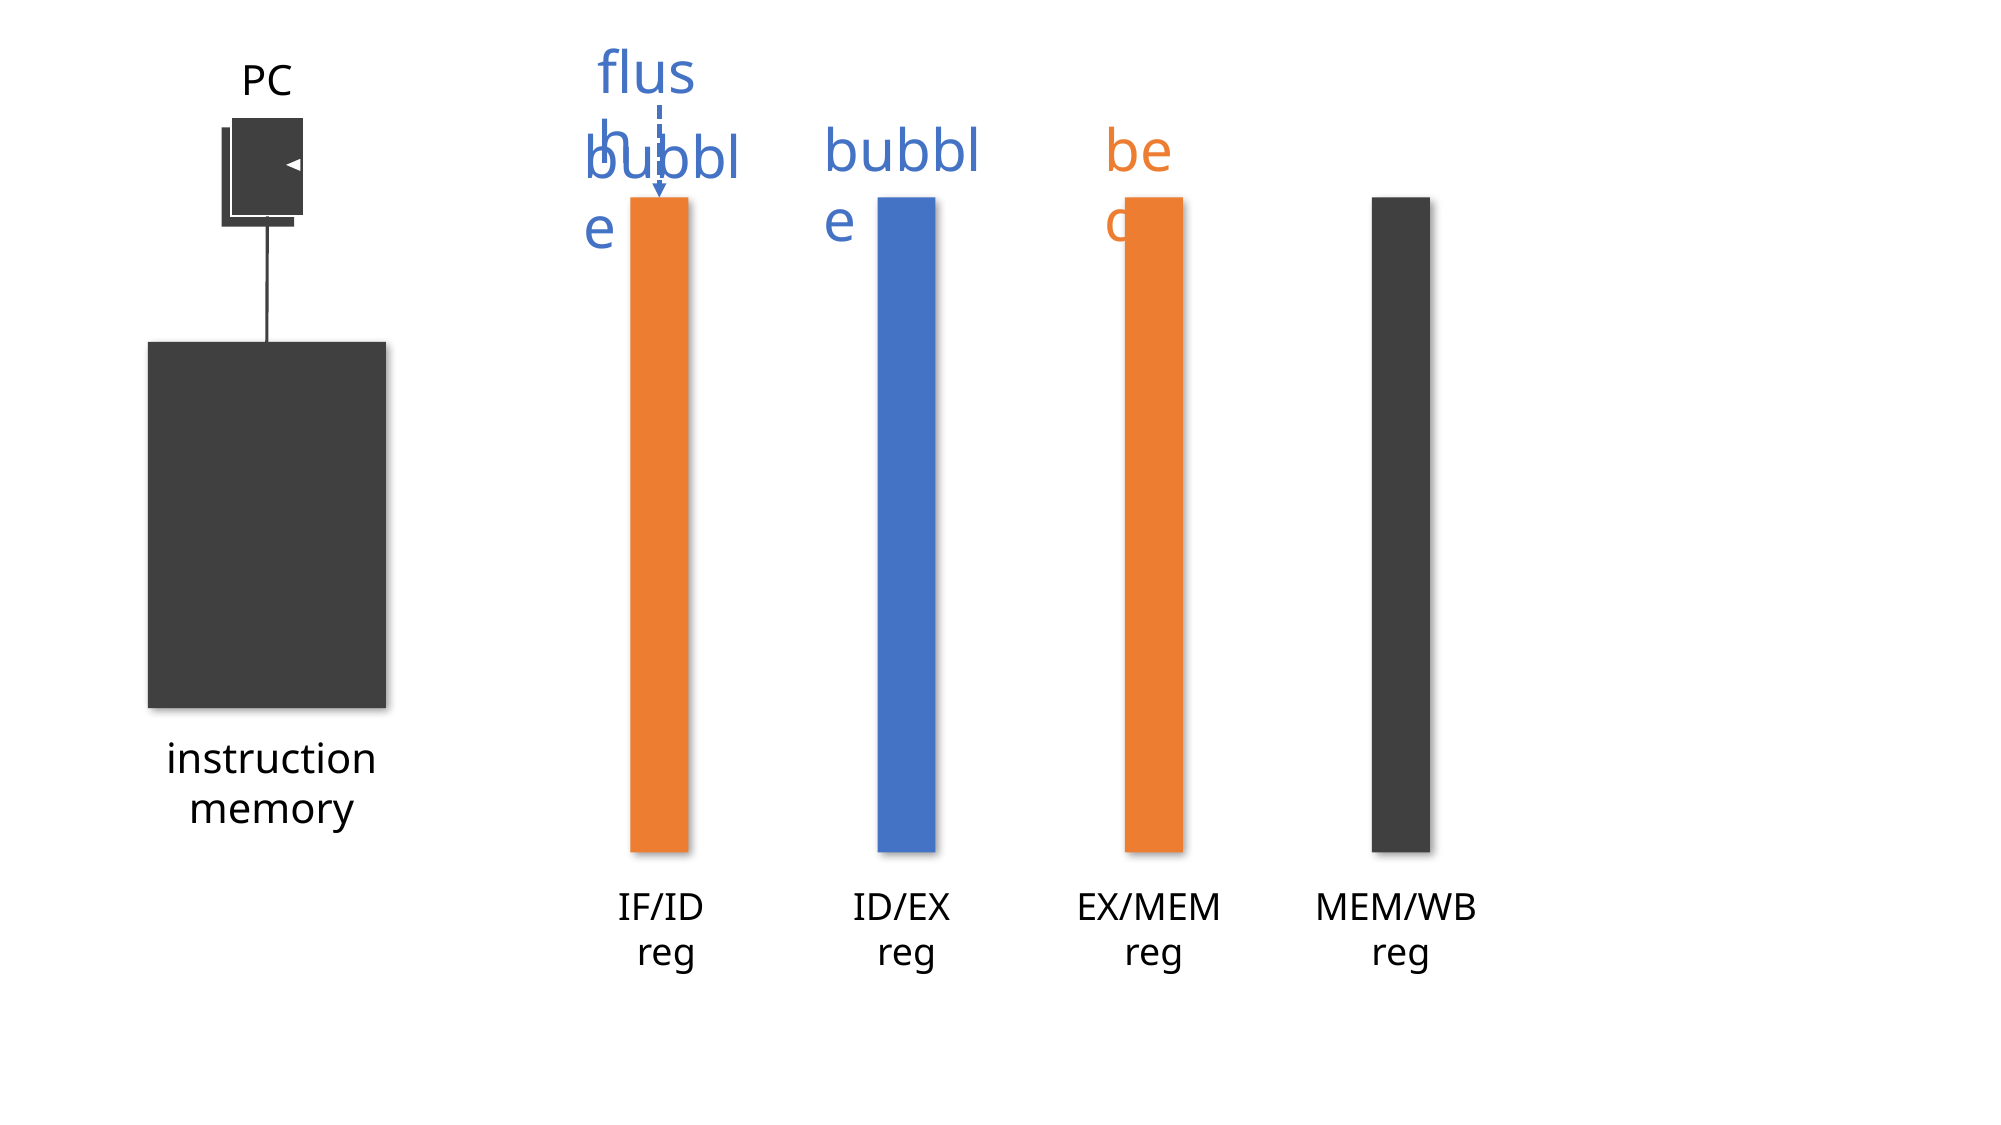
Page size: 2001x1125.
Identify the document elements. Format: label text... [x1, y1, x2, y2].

text_box [147, 341, 387, 709]
text_box instruction memory [149, 724, 394, 840]
text_box IF/ID reg [544, 875, 784, 981]
text_box PC [144, 45, 389, 111]
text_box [582, 27, 736, 198]
text_box beq [1089, 105, 1219, 261]
text_box EX/MEM reg [991, 875, 1239, 981]
text_box [629, 268, 689, 853]
text_box bubble [568, 112, 764, 268]
text_box [1124, 261, 1184, 853]
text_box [221, 117, 304, 227]
text_box bubble [808, 105, 1004, 261]
text_box MEM/WB reg [1239, 875, 1563, 981]
text_box ID/EX reg [784, 875, 991, 981]
text_box [876, 196, 937, 853]
text_box [1371, 196, 1431, 853]
